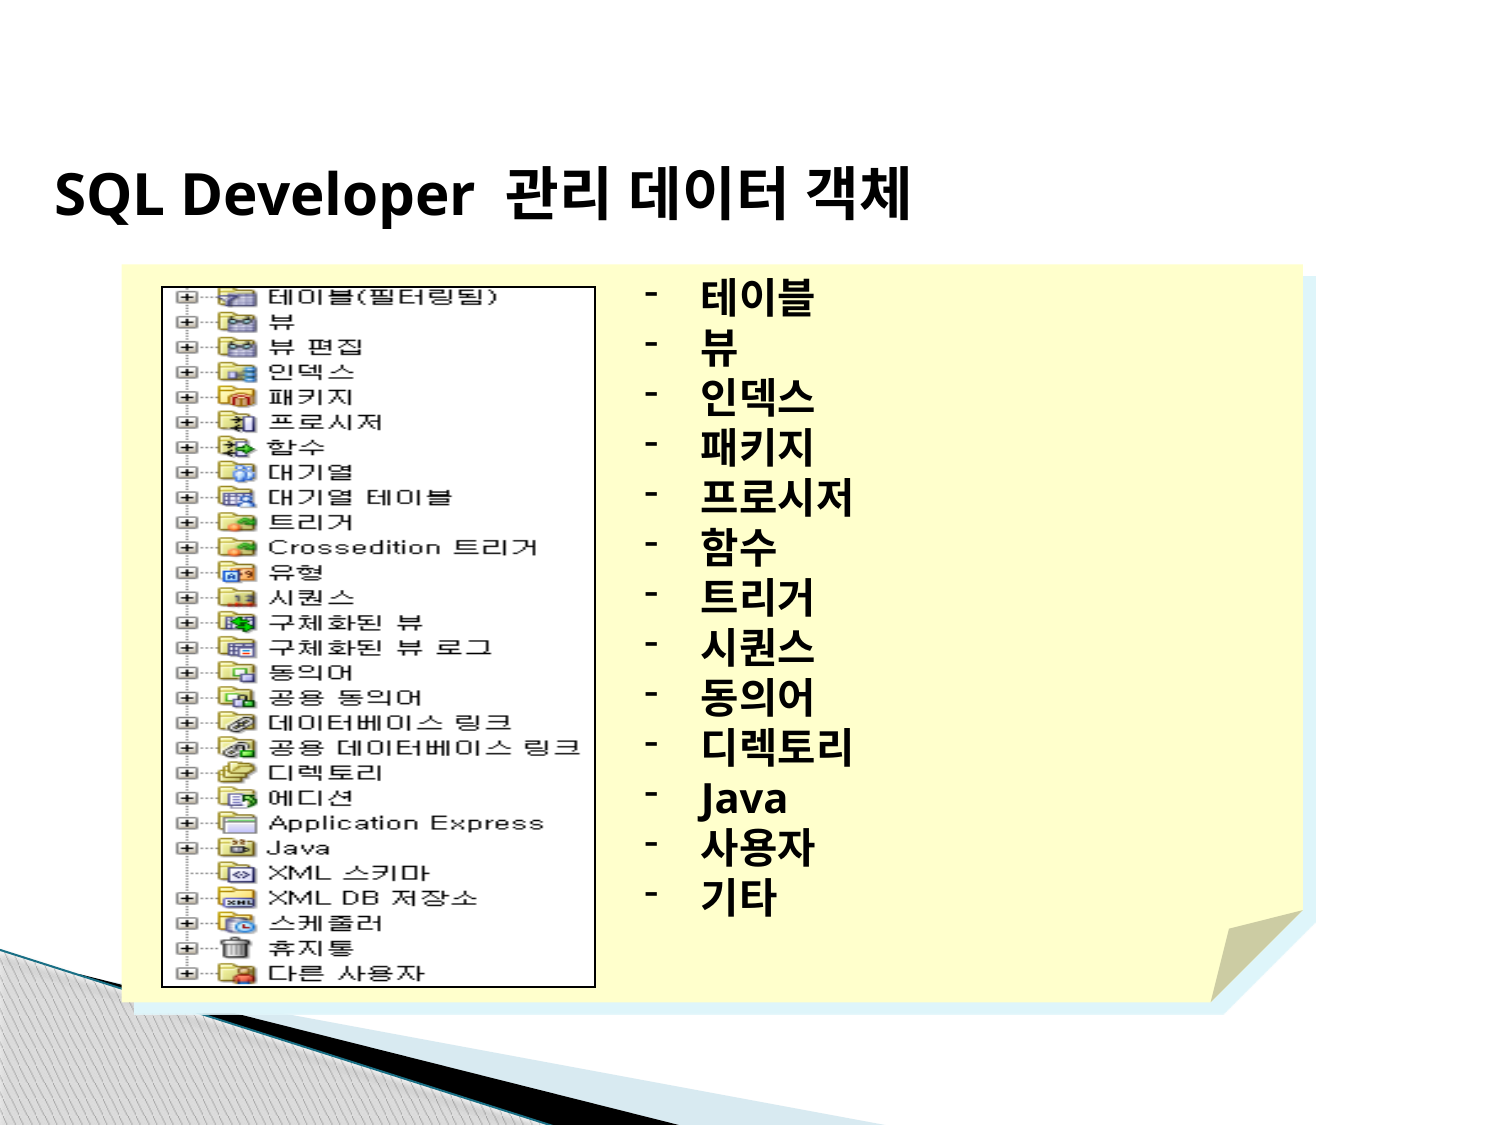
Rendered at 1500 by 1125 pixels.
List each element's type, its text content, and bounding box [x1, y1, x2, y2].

text_box [121, 264, 1303, 1003]
picture [162, 287, 595, 987]
text_box SQL Developer 관리 데이터 객체 [39, 122, 1461, 262]
text_box 테이블 뷰 인덱스 패키지 프로시저 함수 트리거 시퀀스 동의어 디렉토리 Java 사용자 기타 [629, 264, 1280, 930]
